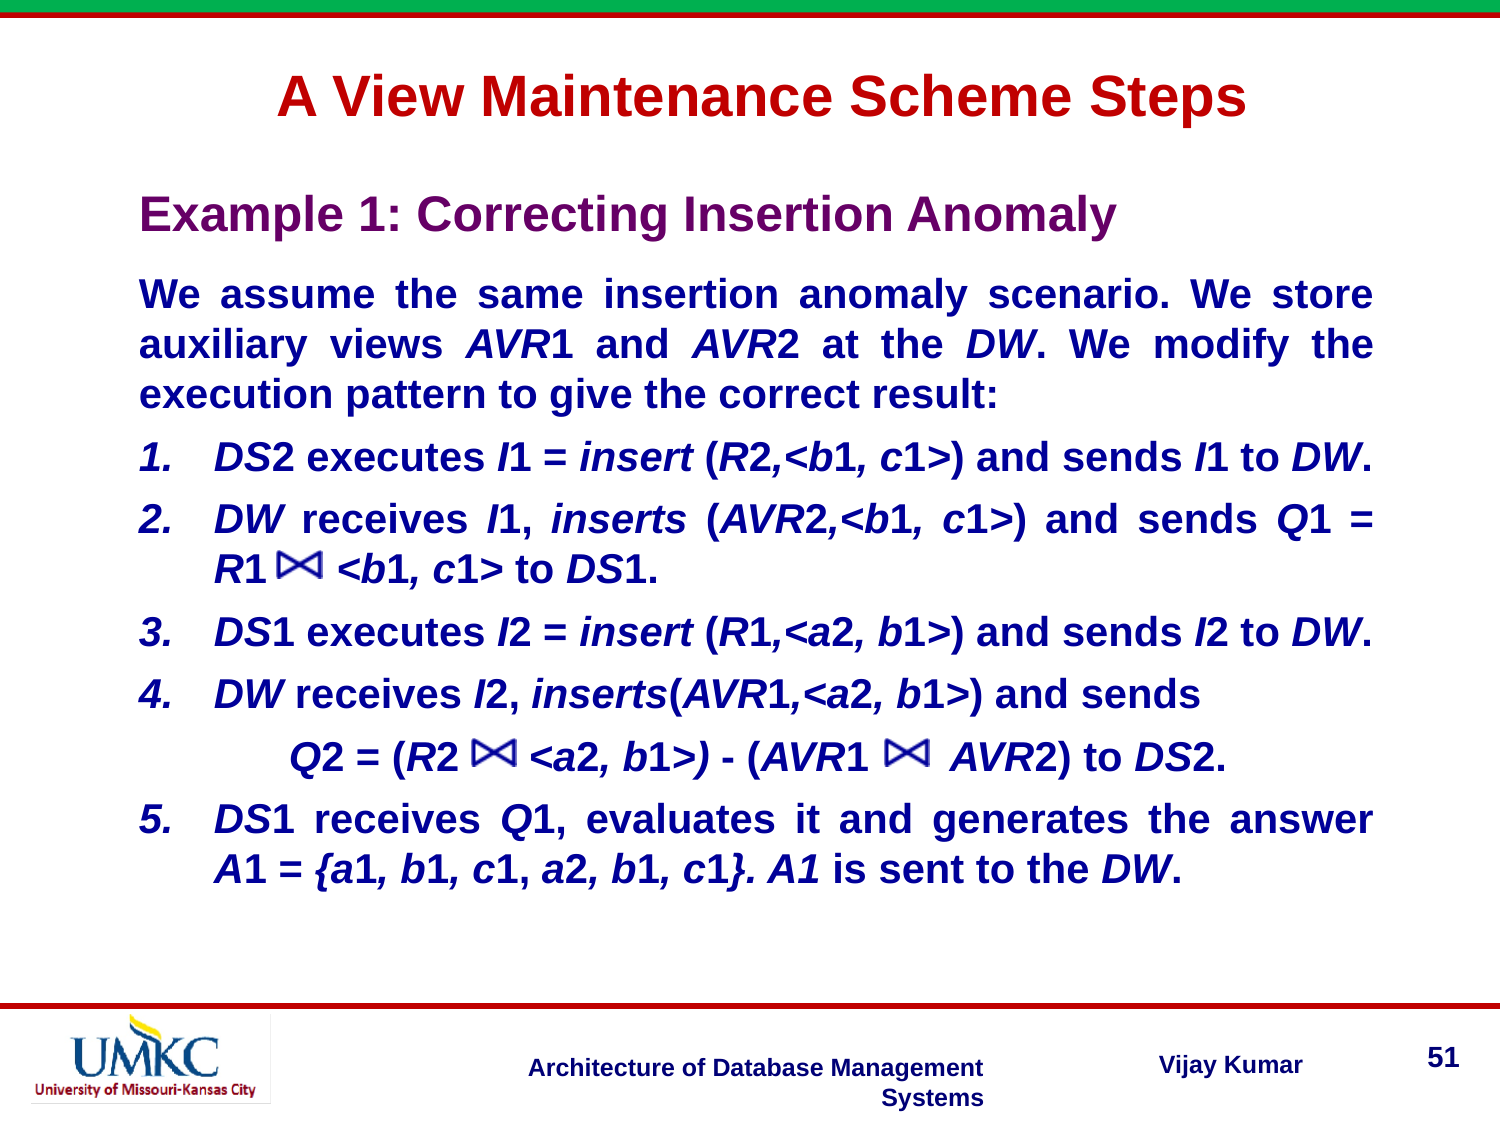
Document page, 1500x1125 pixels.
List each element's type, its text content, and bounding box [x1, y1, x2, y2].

title A View Maintenance Scheme Steps [24, 24, 1500, 163]
picture [470, 738, 517, 767]
text_box Example 1: Correcting Insertion Anomaly We assume the same insertion anomaly scenario. We store auxiliary views AVR1 and AVR2 at the DW. We modify the execution pattern to give the correct result: DS2 executes I1 = insert (R2,<b1, c1>) and sends I1 to DW. DW receives I1, inserts (AVR2,<b1, c1>) and sends Q1 = R1 <b1, c1> to DS1. DS1 executes I2 = insert (R1,<a2, b1>) and sends I2 to DW. DW receives I2, inserts(AVR1,<a2, b1>) and sends Q2 = (R2 <a2, b1>) - (AVR1 AVR2) to DS2. DS1 receives Q1, evaluates it and generates the answer A1 = {a1, b1, c1, a2, b1, c1}. A1 is sent to the DW. [124, 174, 1389, 900]
picture [884, 738, 931, 767]
picture [31, 1014, 271, 1106]
slide_number 51 [1399, 1031, 1475, 1072]
picture [276, 550, 323, 579]
